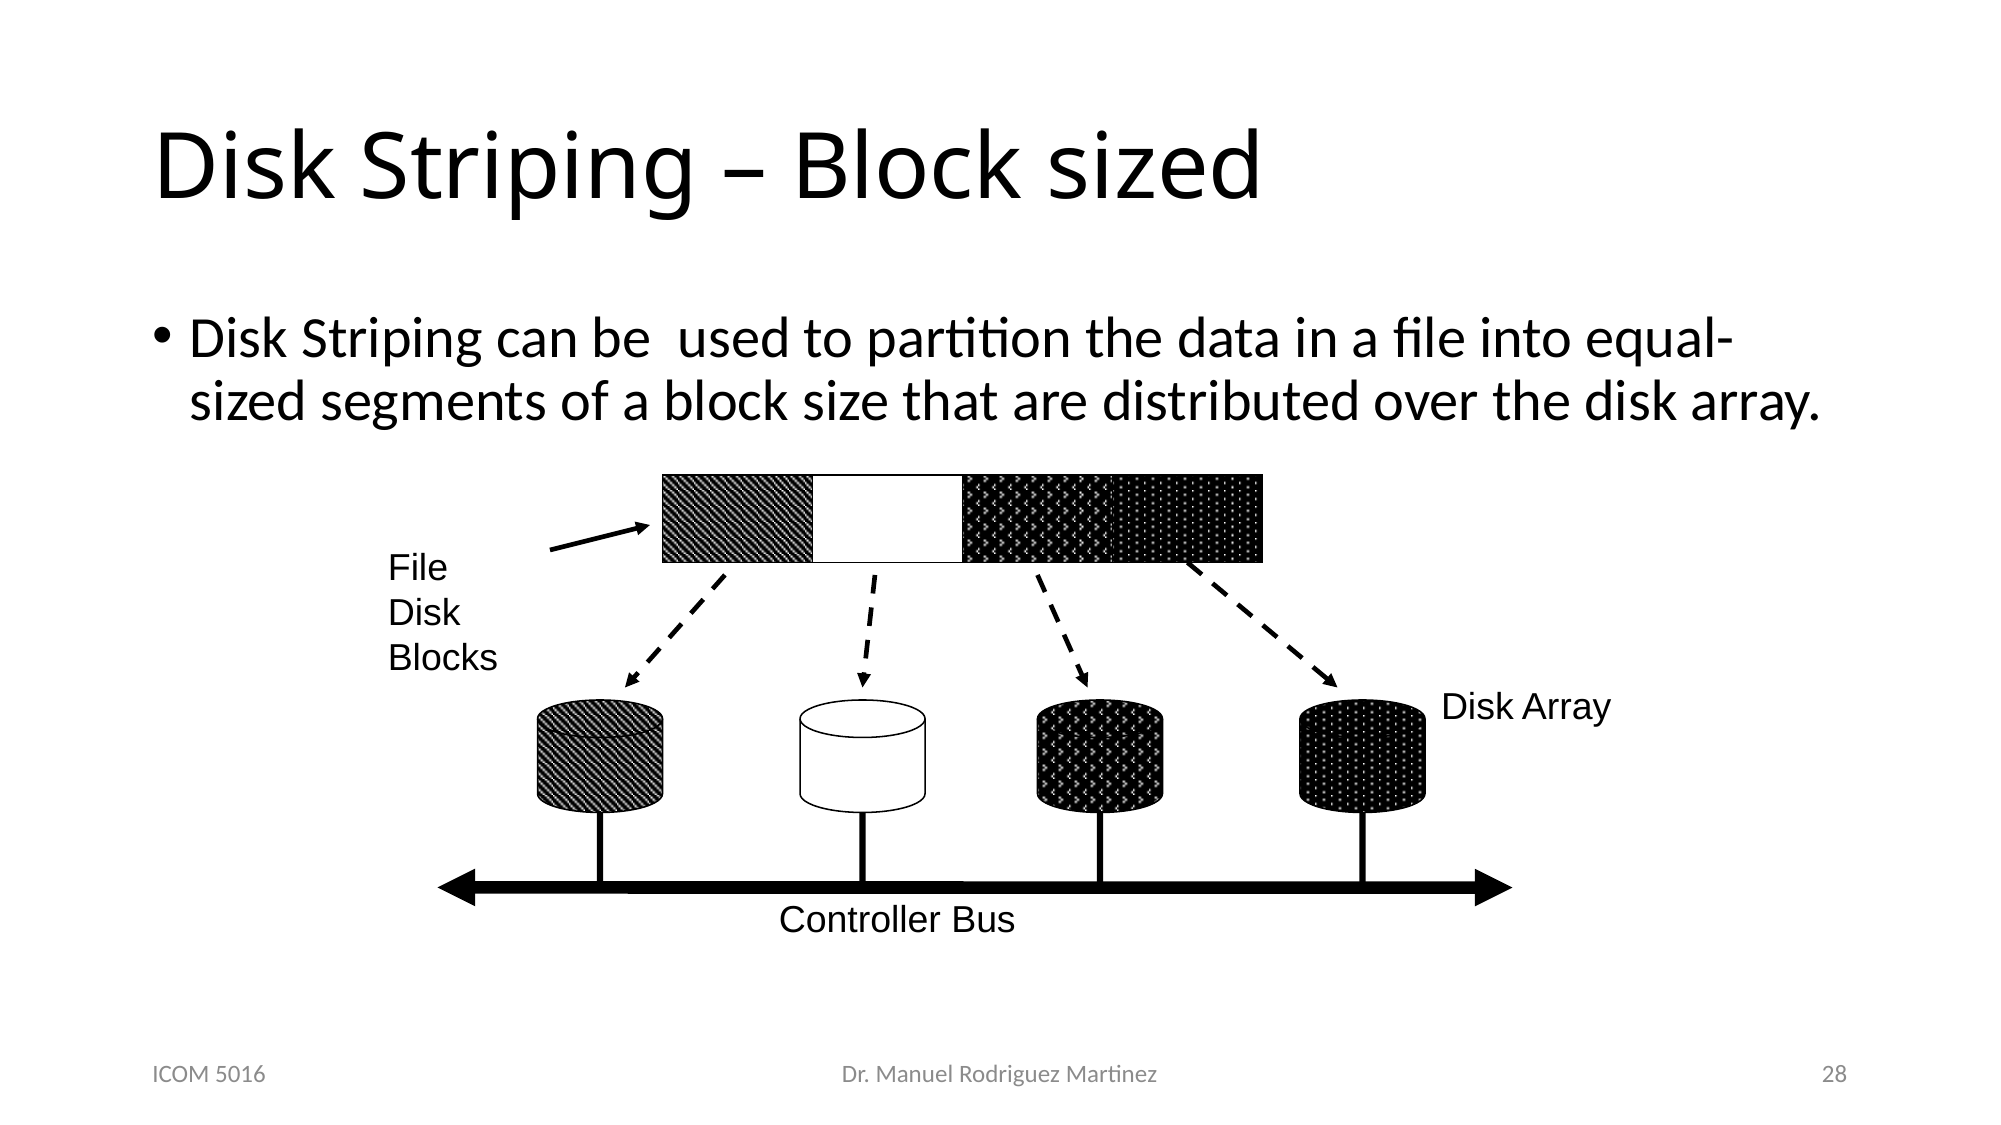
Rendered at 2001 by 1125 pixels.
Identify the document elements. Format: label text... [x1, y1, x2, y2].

text_box [962, 474, 1112, 563]
text_box [800, 699, 926, 813]
text_box [1076, 673, 1089, 688]
text_box [812, 474, 962, 563]
slide_number 28 [1412, 1042, 1863, 1103]
title Disk Striping – Block sized [137, 59, 1863, 278]
text_box [662, 474, 812, 563]
text_box [1299, 699, 1426, 813]
text_box [1363, 881, 1513, 894]
text_box File Disk Blocks [373, 535, 514, 686]
text_box Controller Bus [764, 887, 1031, 948]
list Disk Striping can be used to partition the data in a file into equal-sized segments of a block size that are distributed over the disk array. [137, 299, 1863, 1014]
text_box [624, 674, 638, 688]
text_box [1112, 474, 1263, 563]
footer Dr. Manuel Rodriguez Martinez [662, 1042, 1338, 1103]
text_box Disk Array [1426, 674, 1627, 735]
text_box [437, 881, 600, 894]
text_box [857, 674, 871, 688]
text_box [537, 699, 663, 813]
text_box [1323, 674, 1338, 688]
slide_number ICOM 5016 [137, 1042, 588, 1103]
text_box [1037, 699, 1163, 813]
text_box [549, 521, 650, 551]
